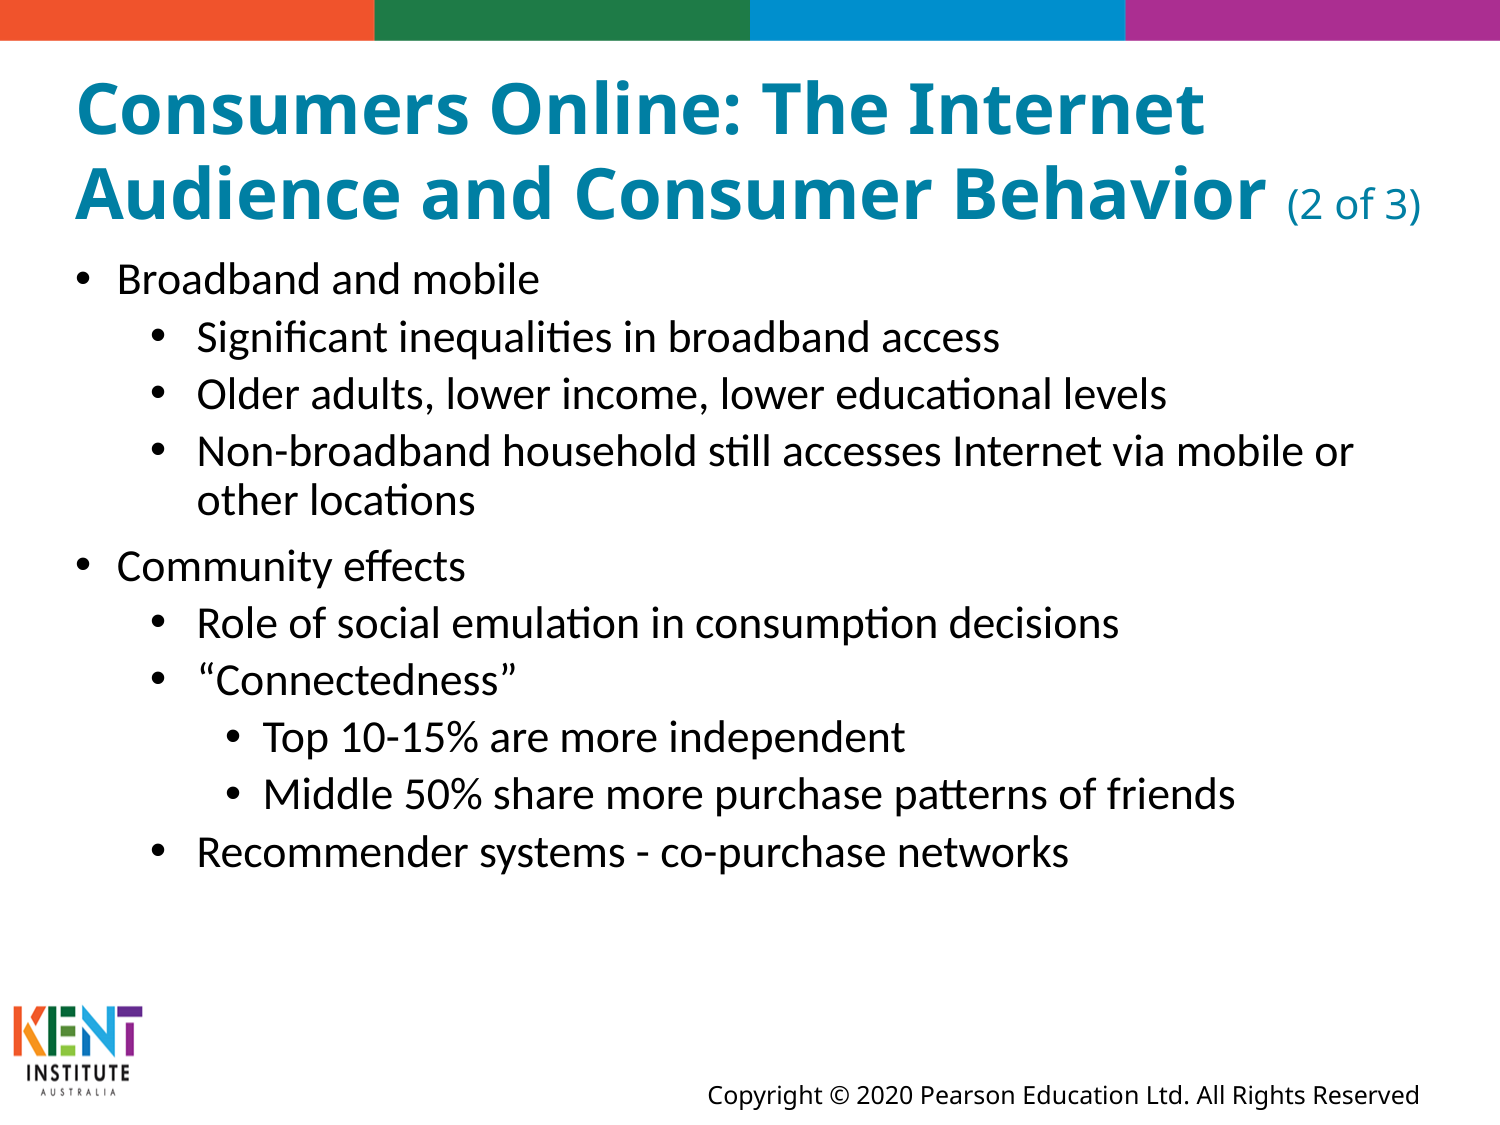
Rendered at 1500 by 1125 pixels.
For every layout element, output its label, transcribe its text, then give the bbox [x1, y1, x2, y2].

picture [0, 0, 749, 41]
list Broadband and mobile Significant inequalities in broadband access Older adults, lower income, lower educational levels Non-broadband household still accesses Internet via mobile or other locations Community effects Role of social emulation in consumption decisions “Connectedness” Top 10-15% are more independent Middle 50% share more purchase patterns of friends Recommender systems - co-purchase networks [75, 255, 1445, 1018]
picture [1125, 0, 1500, 41]
picture [0, 988, 156, 1114]
title Consumers Online: The Internet Audience and Consumer Behavior (2 of 3) [75, 53, 1425, 234]
